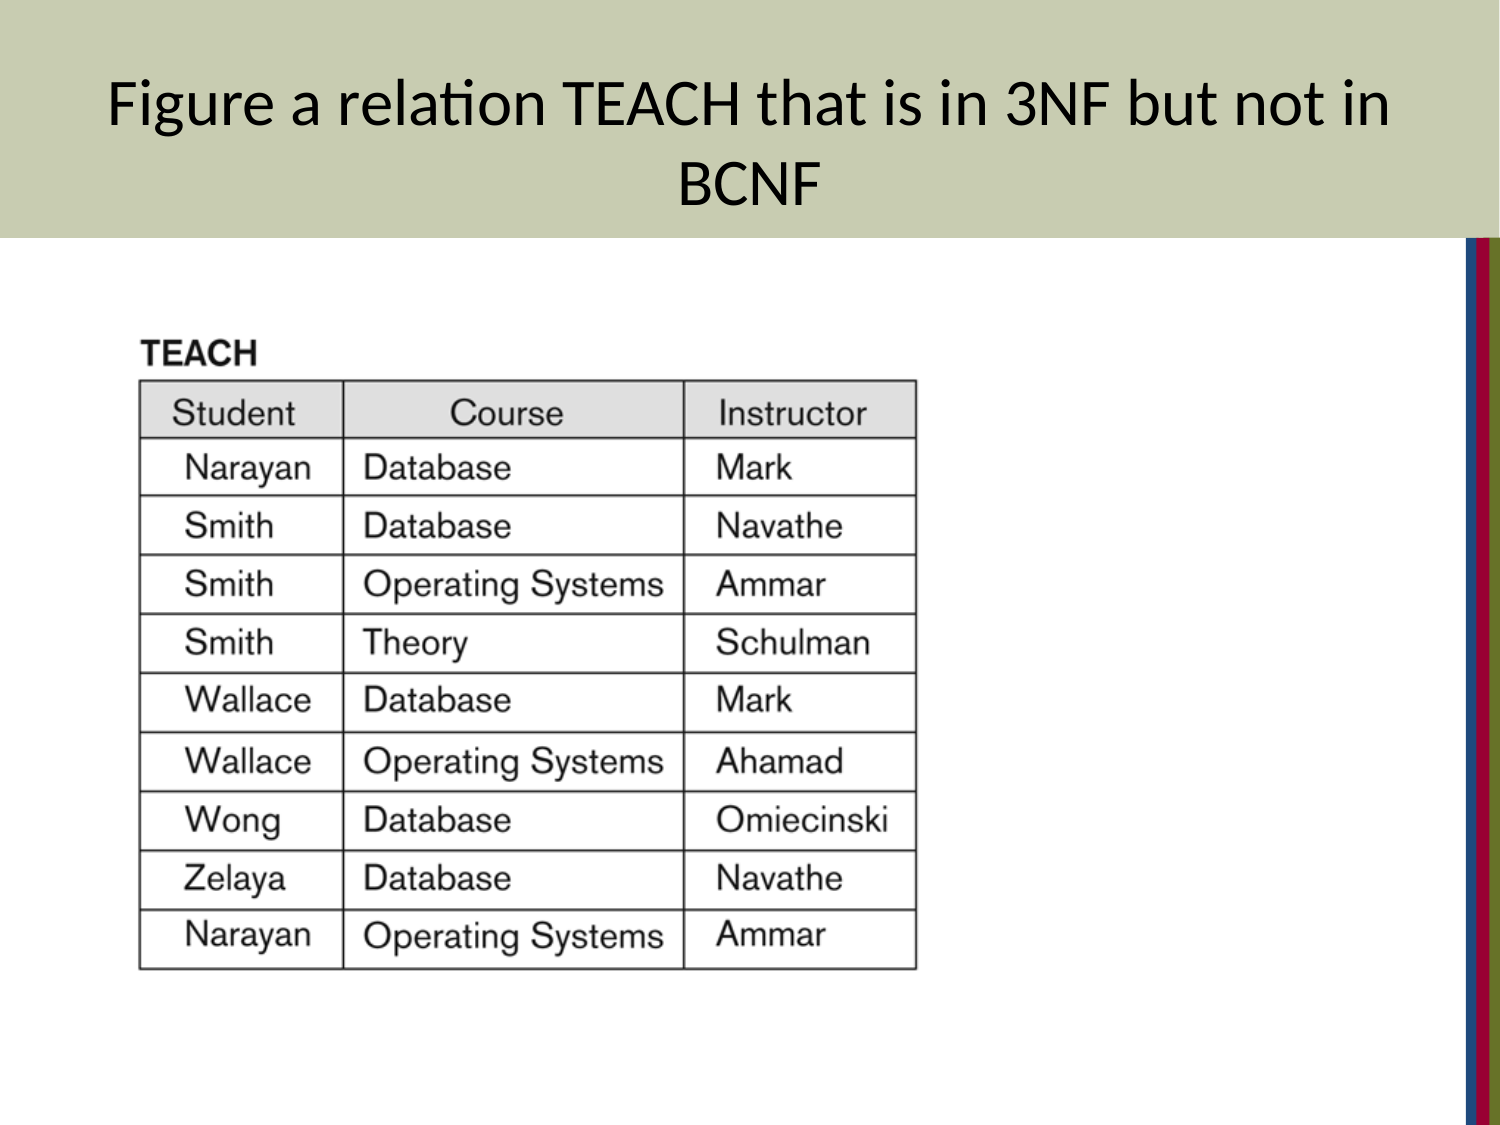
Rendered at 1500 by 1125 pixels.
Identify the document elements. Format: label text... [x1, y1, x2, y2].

title Figure a relation TEACH that is in 3NF but not in BCNF [75, 45, 1425, 233]
picture [134, 337, 997, 972]
